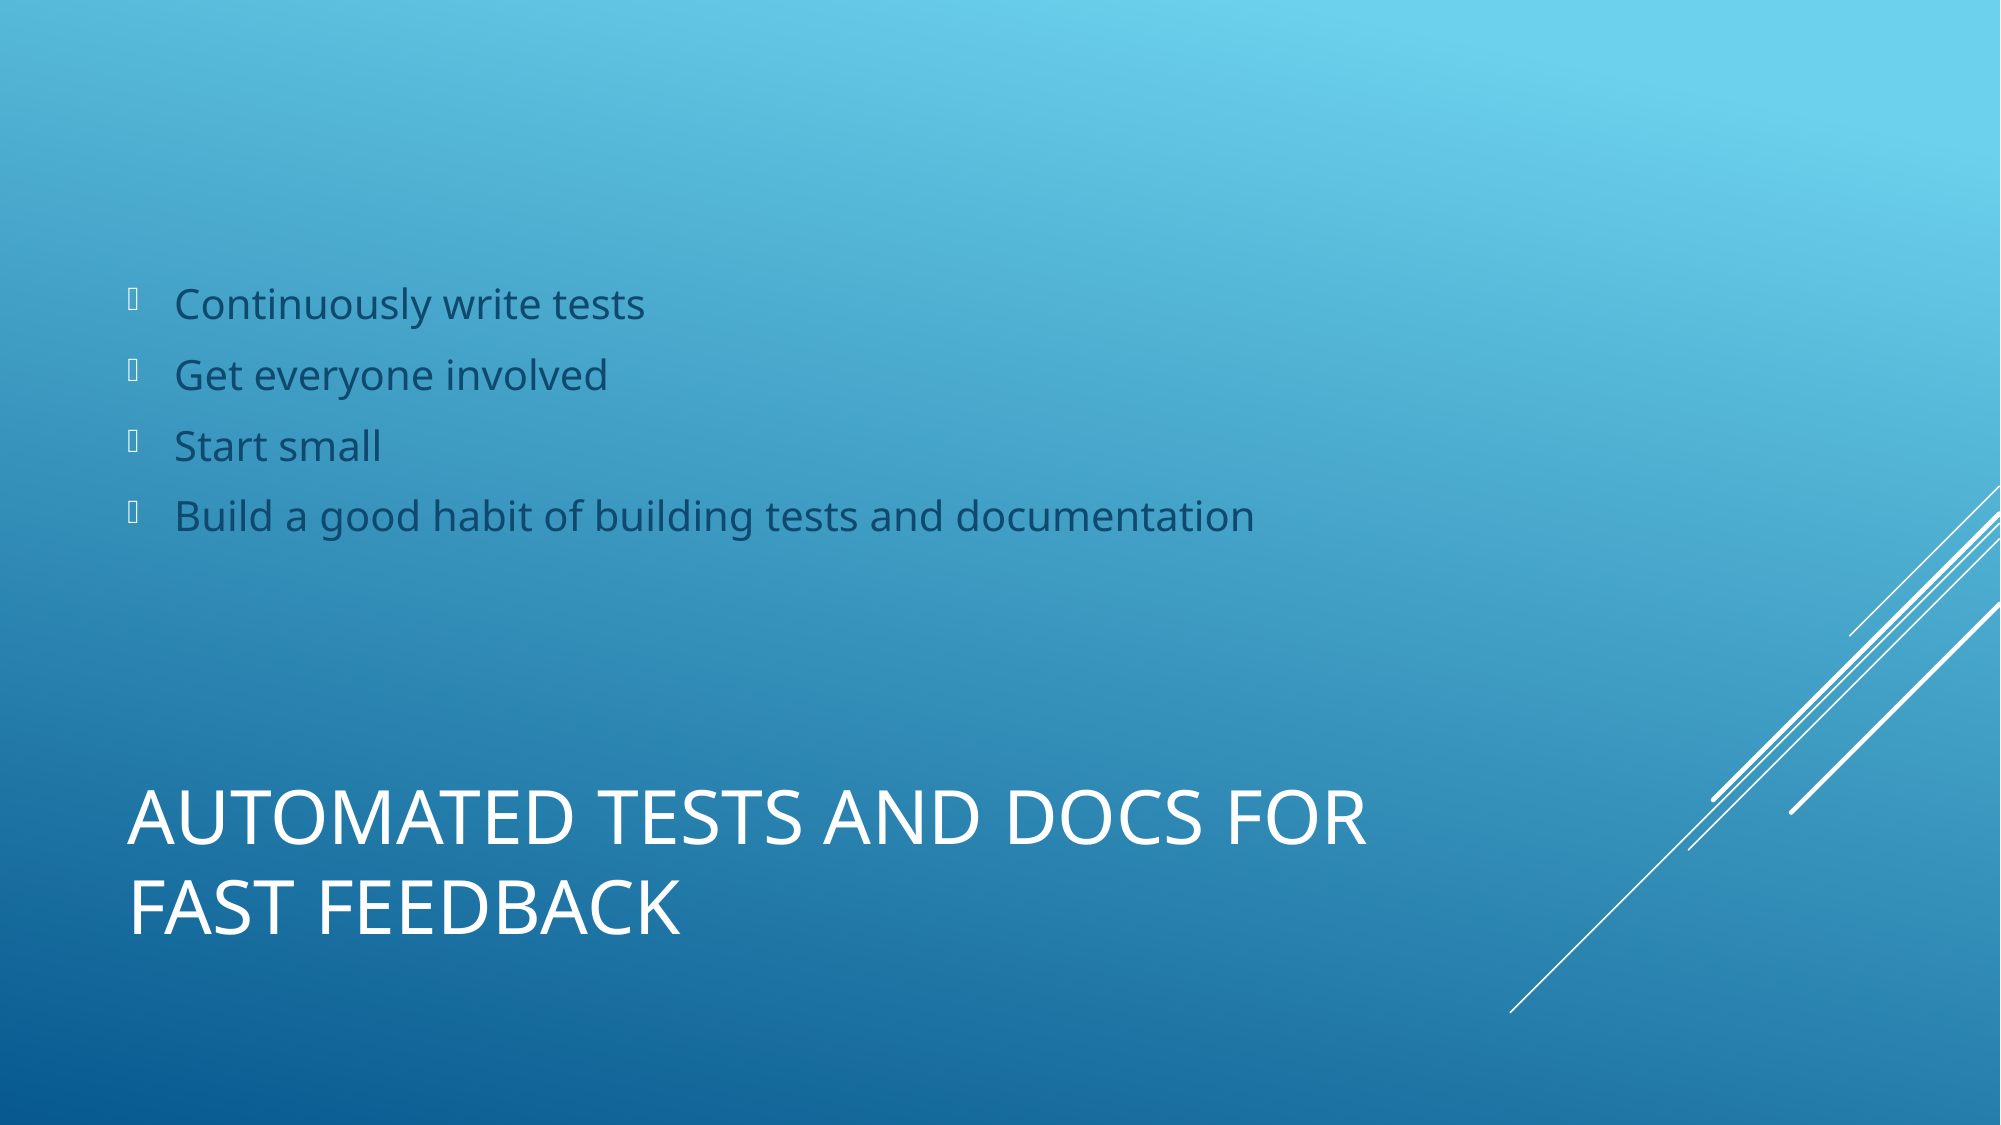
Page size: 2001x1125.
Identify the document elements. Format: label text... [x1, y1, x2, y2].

list Continuously write tests Get everyone involved Start small Build a good habit of building tests and documentation [112, 112, 1513, 706]
title Automated Tests and docs for Fast Feedback [112, 736, 1513, 984]
